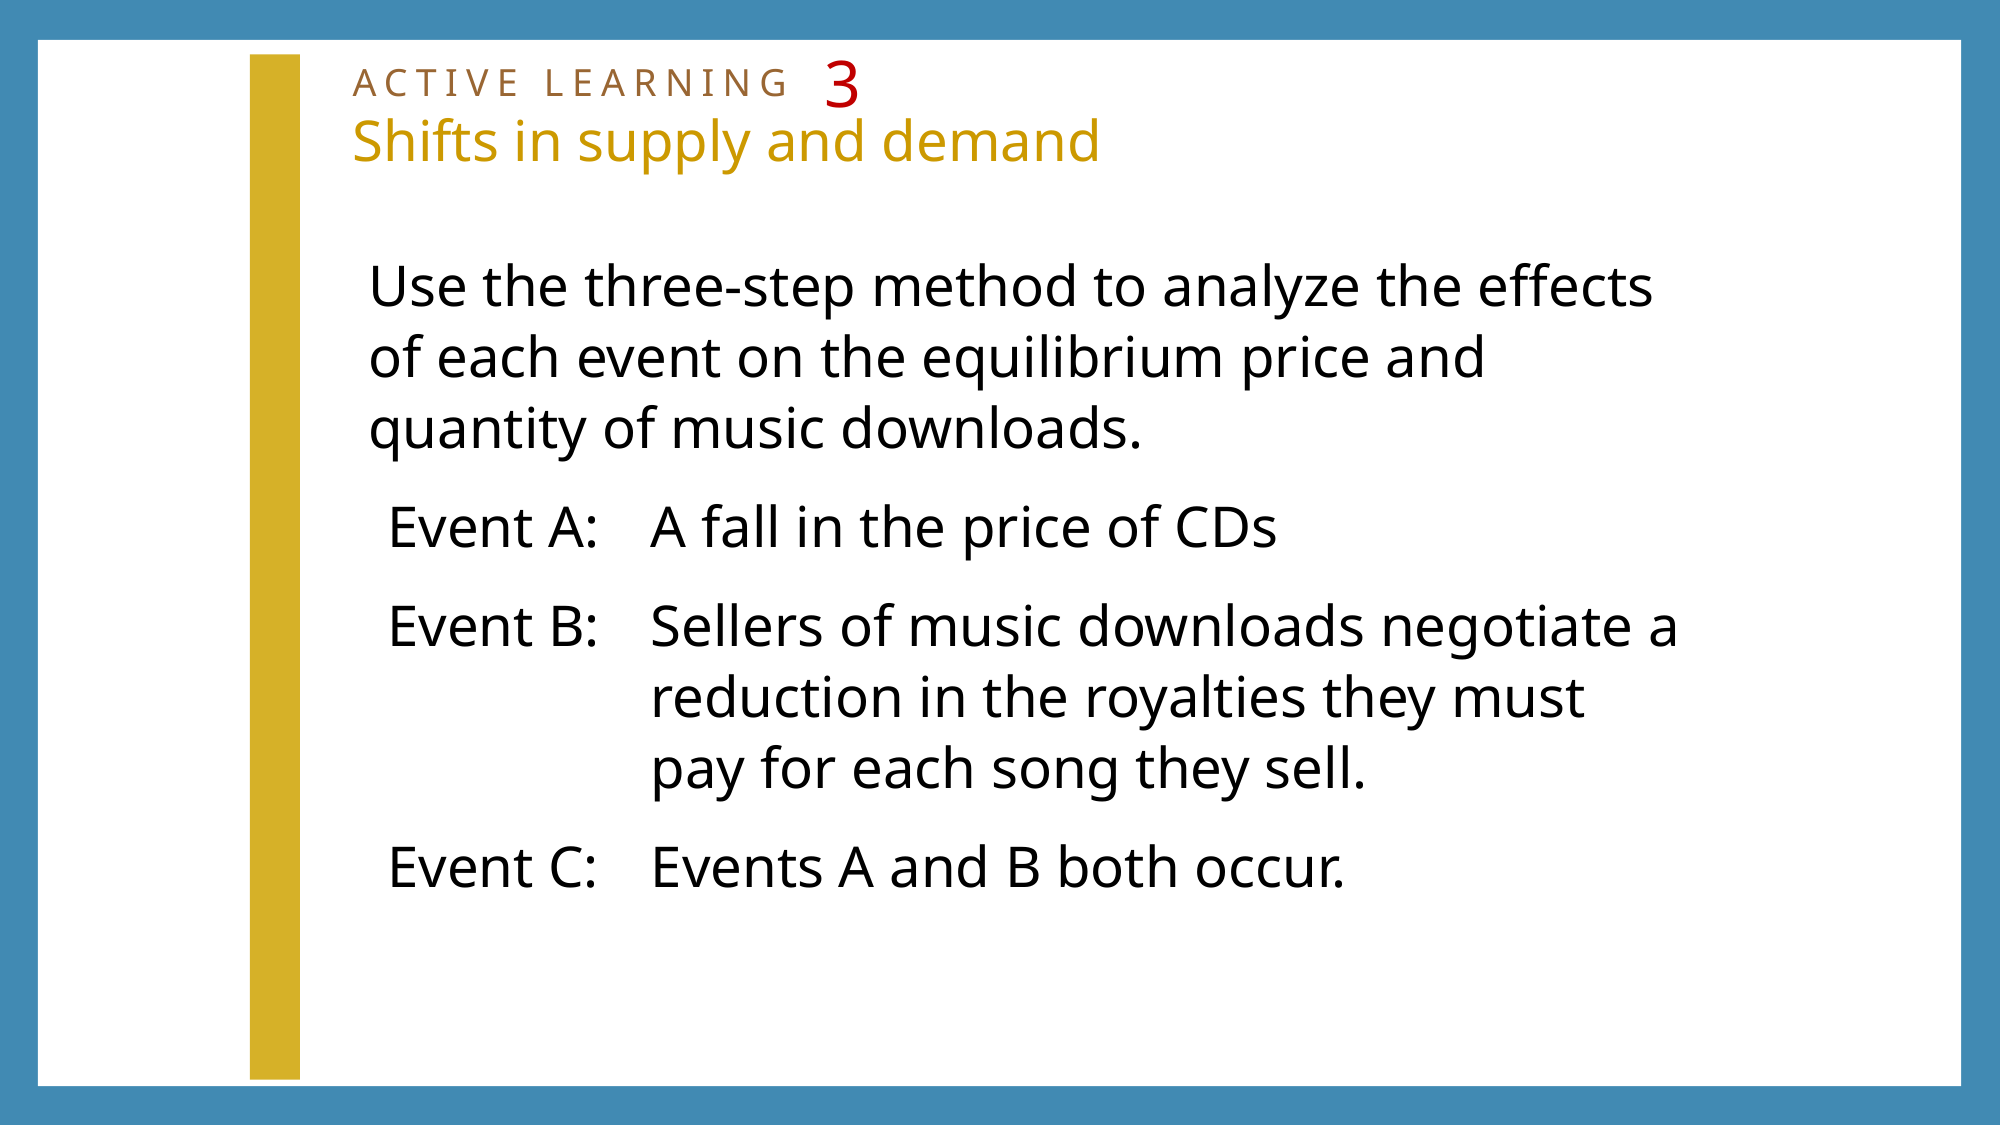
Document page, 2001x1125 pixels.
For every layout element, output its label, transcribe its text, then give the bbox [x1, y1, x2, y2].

text_box Use the three-step method to analyze the effects of each event on the equilibrium price and quantity of music downloads. Event A: A fall in the price of CDs Event B: Sellers of music downloads negotiate a reduction in the royalties they must pay for each song they sell. Event C: Events A and B both occur. [353, 239, 1704, 984]
text_box [249, 54, 300, 1080]
title ACTIVE LEARNING 3 Shifts in supply and demand [337, 24, 1685, 182]
